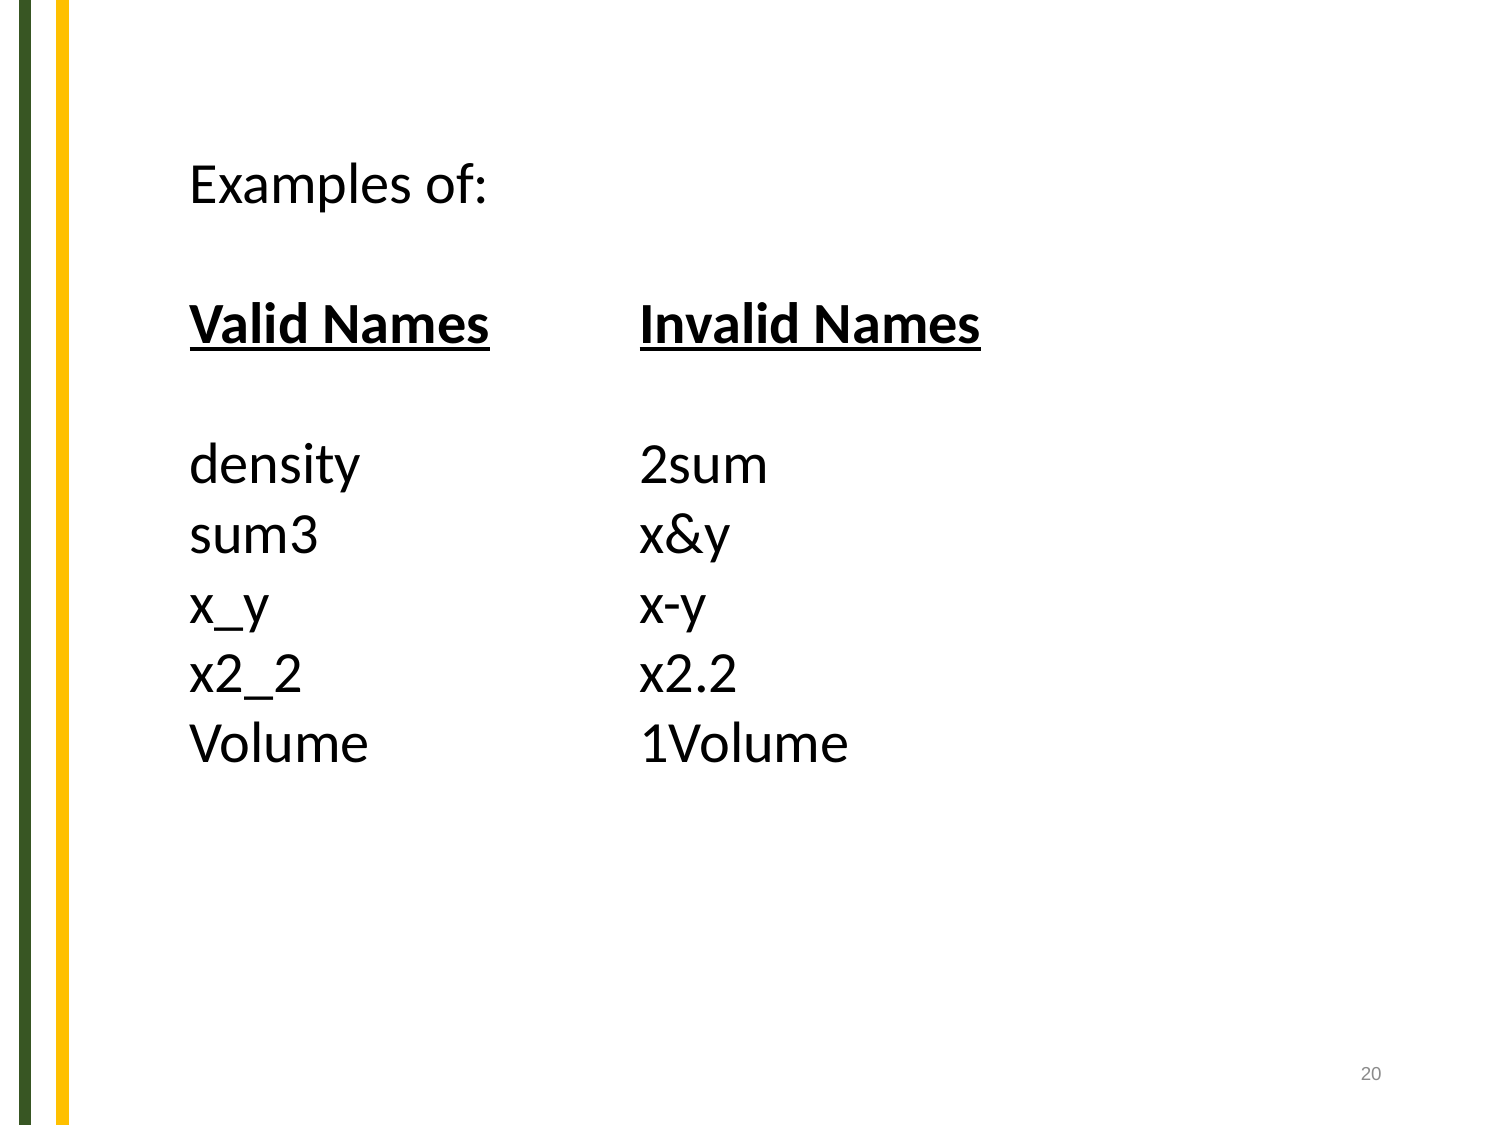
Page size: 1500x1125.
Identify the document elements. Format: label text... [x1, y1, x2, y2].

slide_number 20 [1059, 1042, 1397, 1103]
text_box Examples of: Valid Names Invalid Names density 2sum sum3 x&y x_y x-y x2_2 x2.2 Volume 1Volume [174, 137, 1225, 852]
